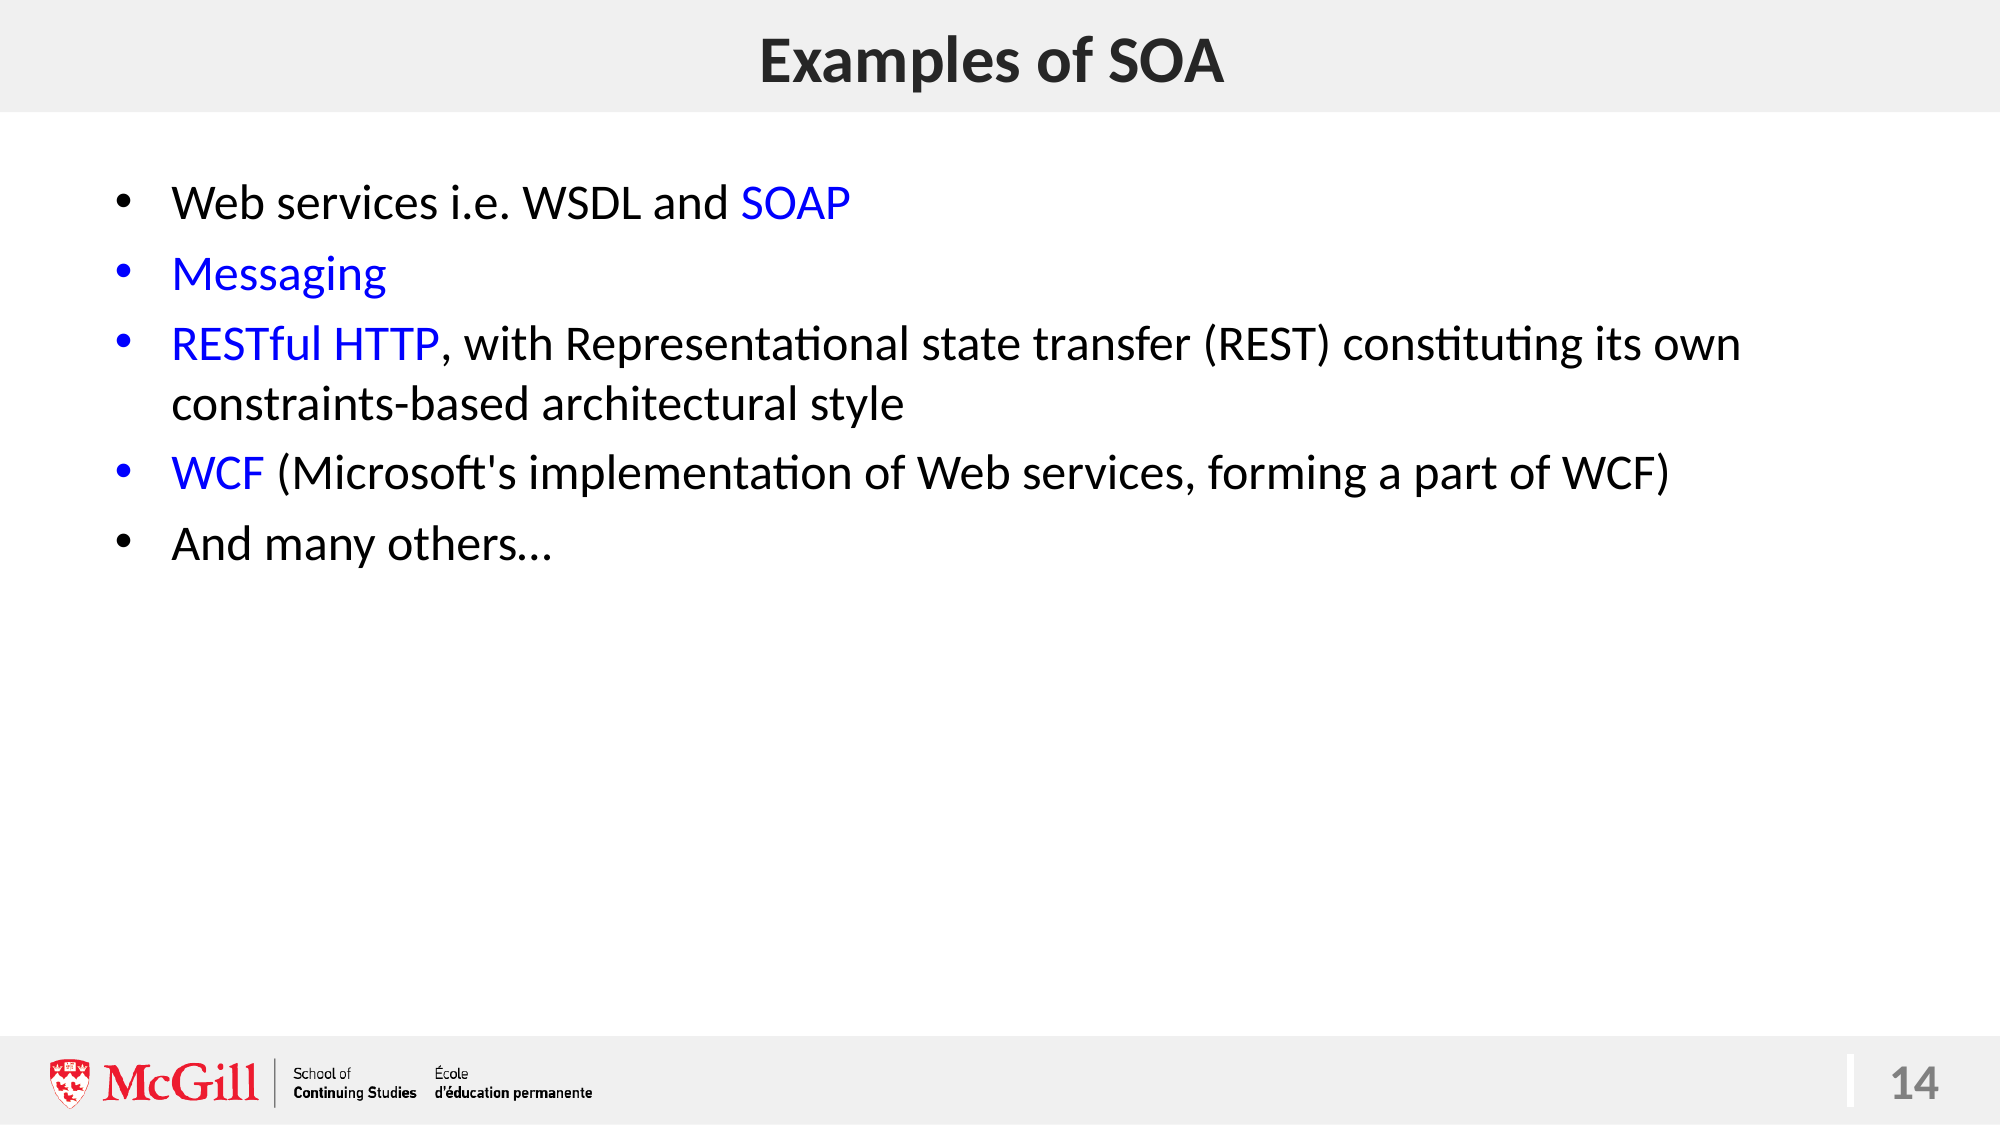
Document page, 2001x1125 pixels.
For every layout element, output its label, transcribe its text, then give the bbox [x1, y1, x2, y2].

list Web services i.e. WSDL and SOAP Messaging RESTful HTTP, with Representational state transfer (REST) constituting its own constraints-based architectural style WCF (Microsoft's implementation of Web services, forming a part of WCF) And many others… [99, 162, 1900, 1005]
title Examples of SOA [0, 0, 2000, 113]
picture [50, 1058, 592, 1109]
